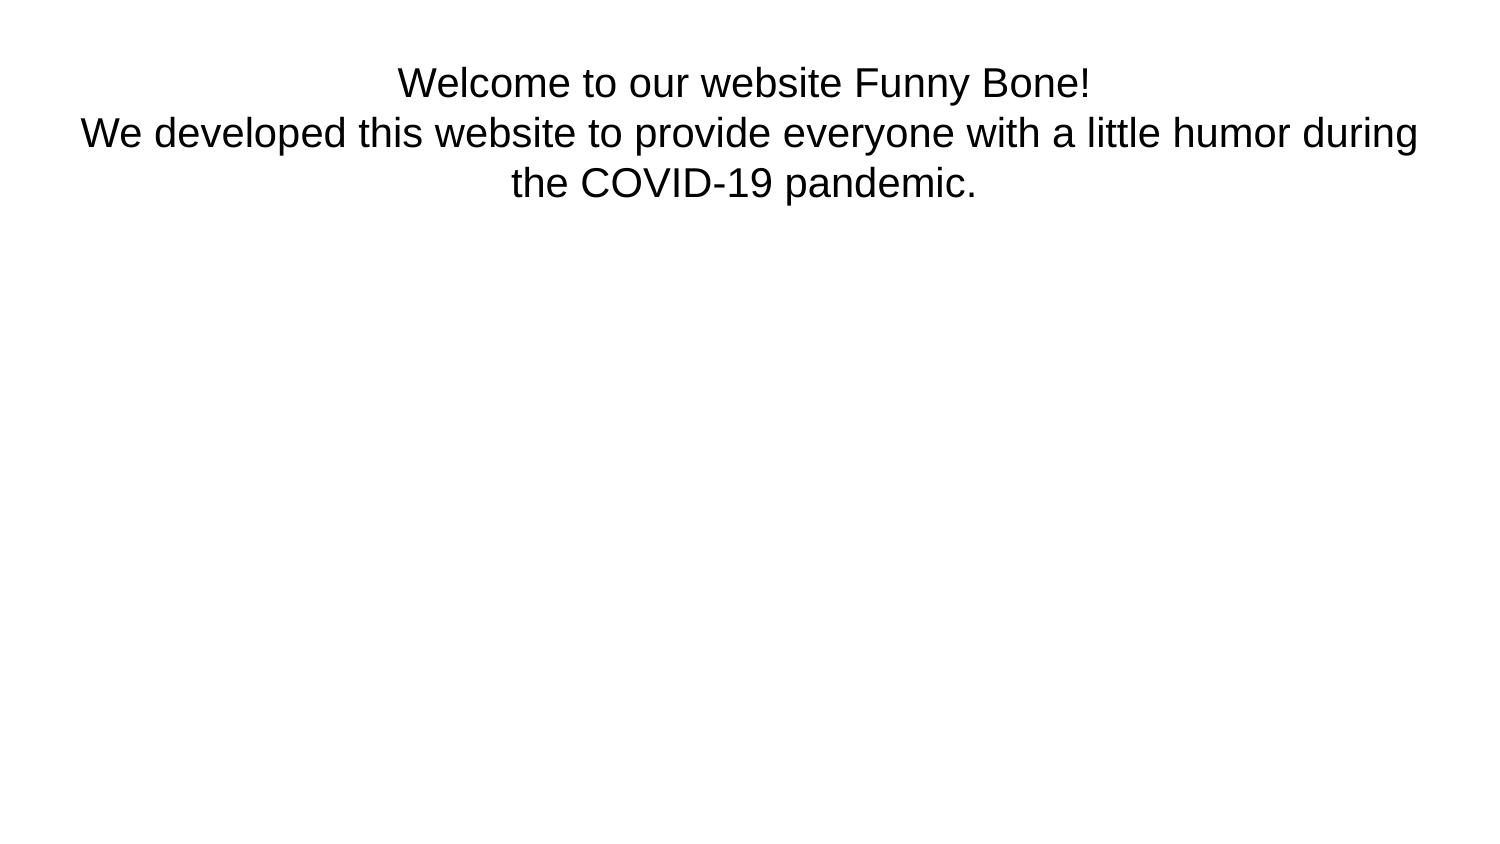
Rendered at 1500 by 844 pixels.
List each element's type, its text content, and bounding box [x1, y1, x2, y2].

title Welcome to our website Funny Bone! We developed this website to provide everyone with a little humor during the COVID-19 pandemic. [51, 62, 1449, 201]
